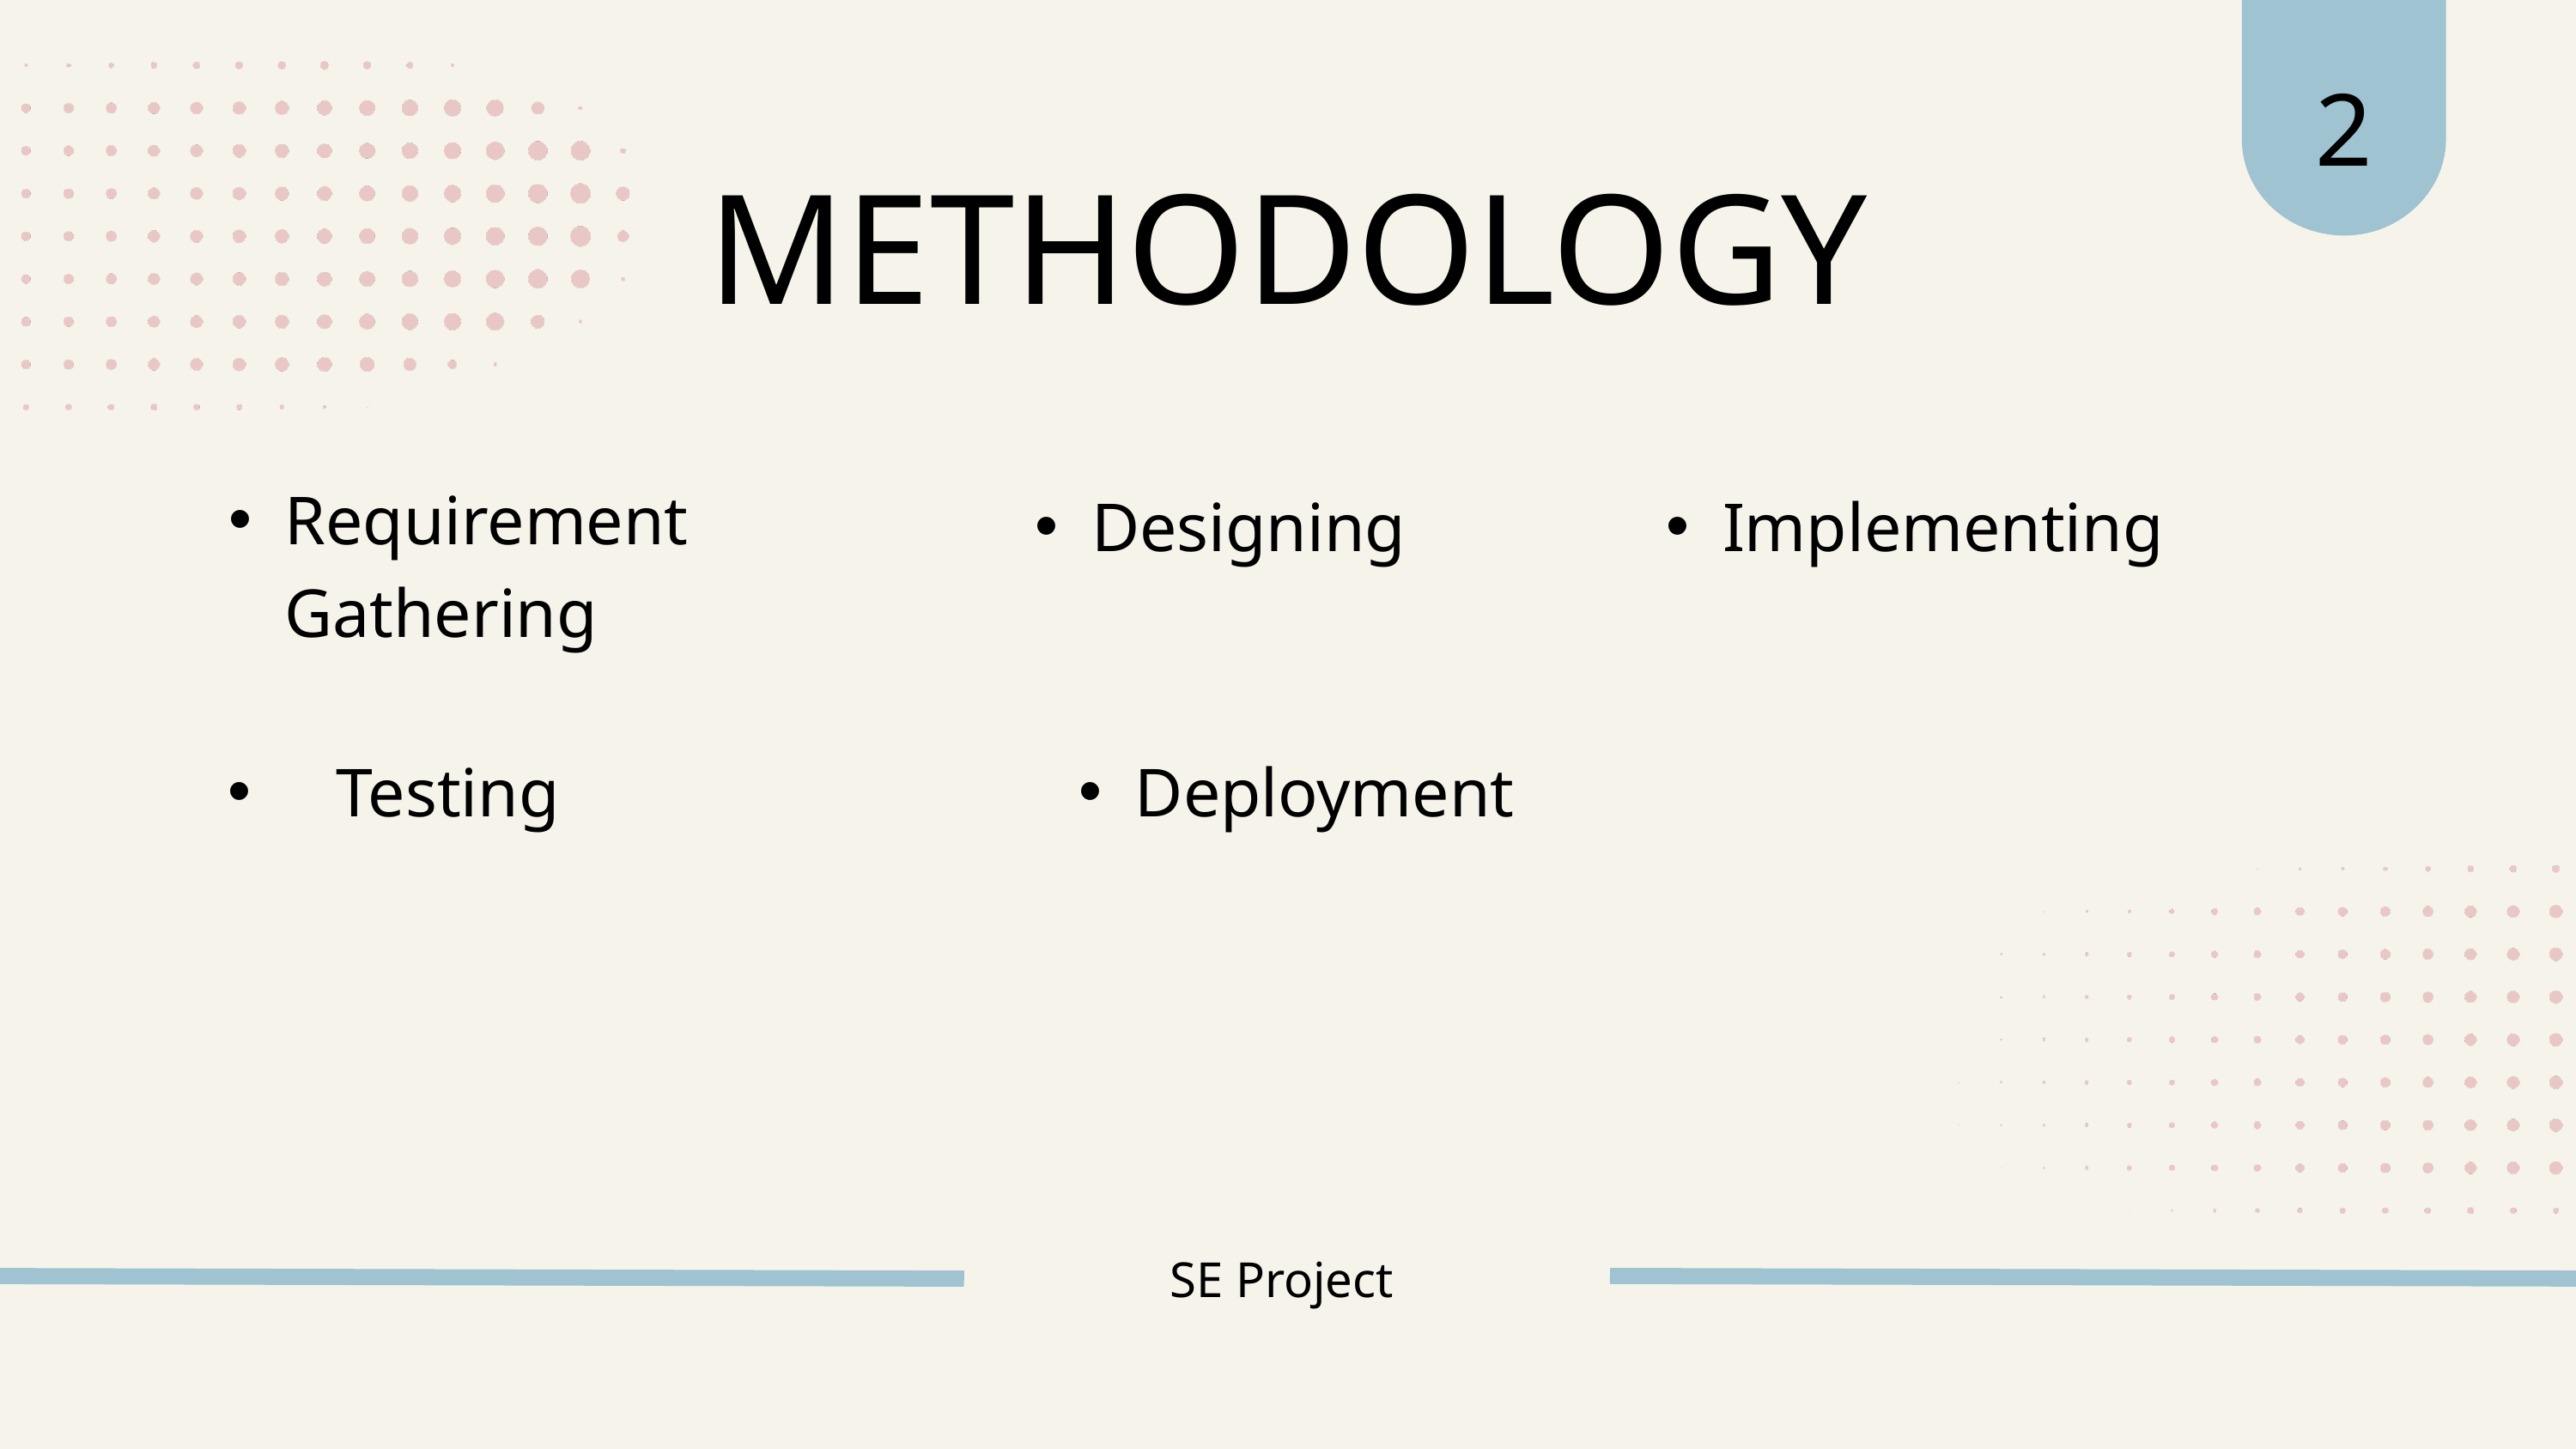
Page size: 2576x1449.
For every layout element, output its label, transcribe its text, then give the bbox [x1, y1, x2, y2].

text_box SE Project [803, 1239, 1773, 1307]
text_box Implementing [1610, 471, 2242, 565]
text_box Deployment [1022, 737, 1654, 831]
text_box METHODOLOGY [630, 122, 2216, 336]
text_box [0, 61, 630, 410]
text_box Testing [172, 737, 929, 831]
text_box Designing [978, 471, 1610, 565]
text_box Requirement Gathering [172, 465, 804, 652]
text_box [1916, 864, 2576, 1215]
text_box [2233, 0, 2455, 236]
